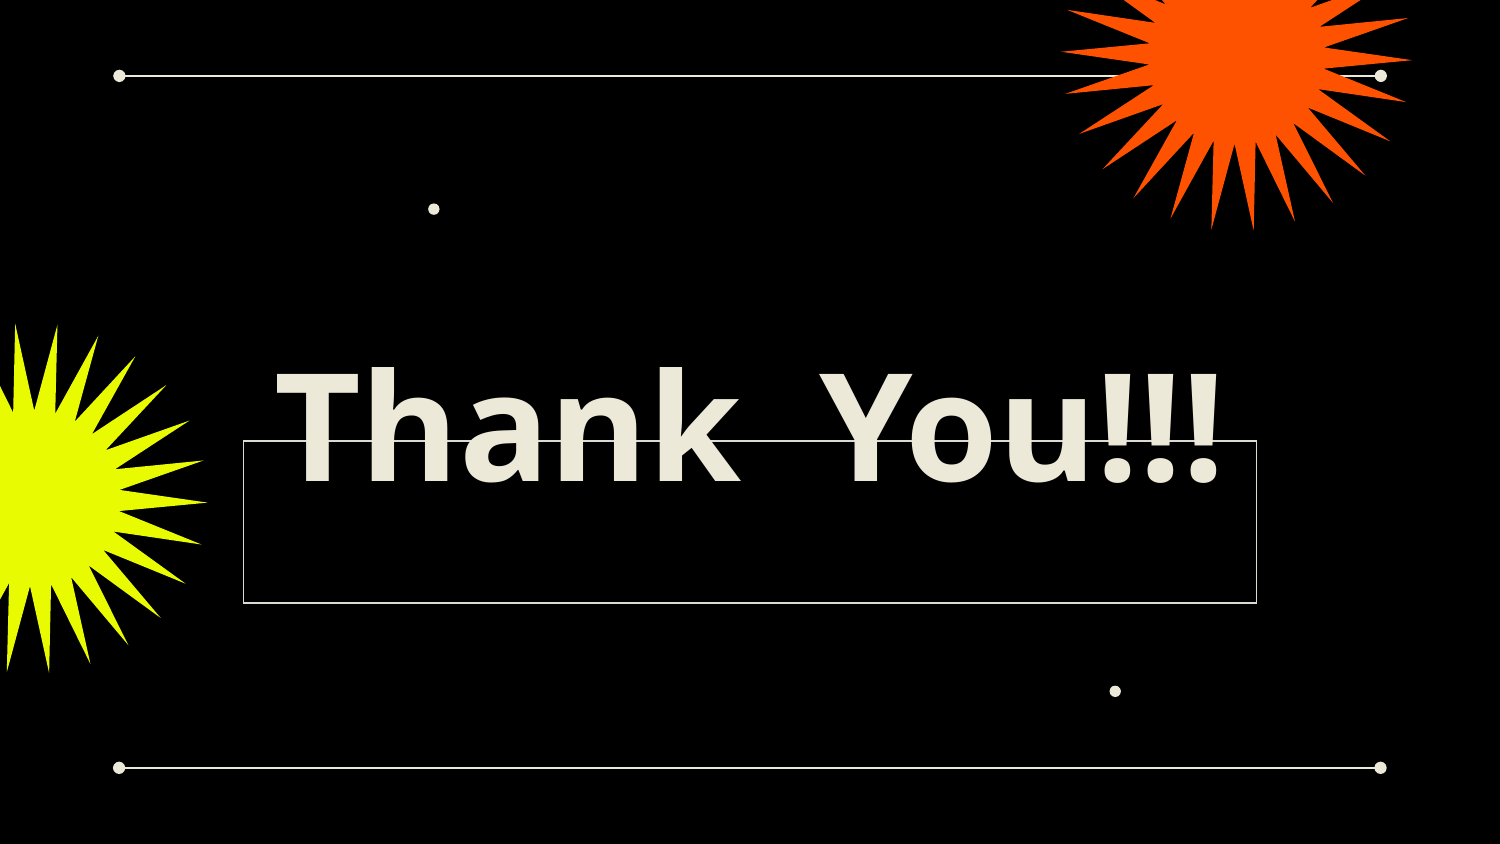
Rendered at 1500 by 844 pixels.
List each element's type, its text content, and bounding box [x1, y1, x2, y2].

title Thank You!!! [227, 170, 1273, 674]
text_box [428, 203, 440, 215]
text_box [1109, 685, 1121, 698]
